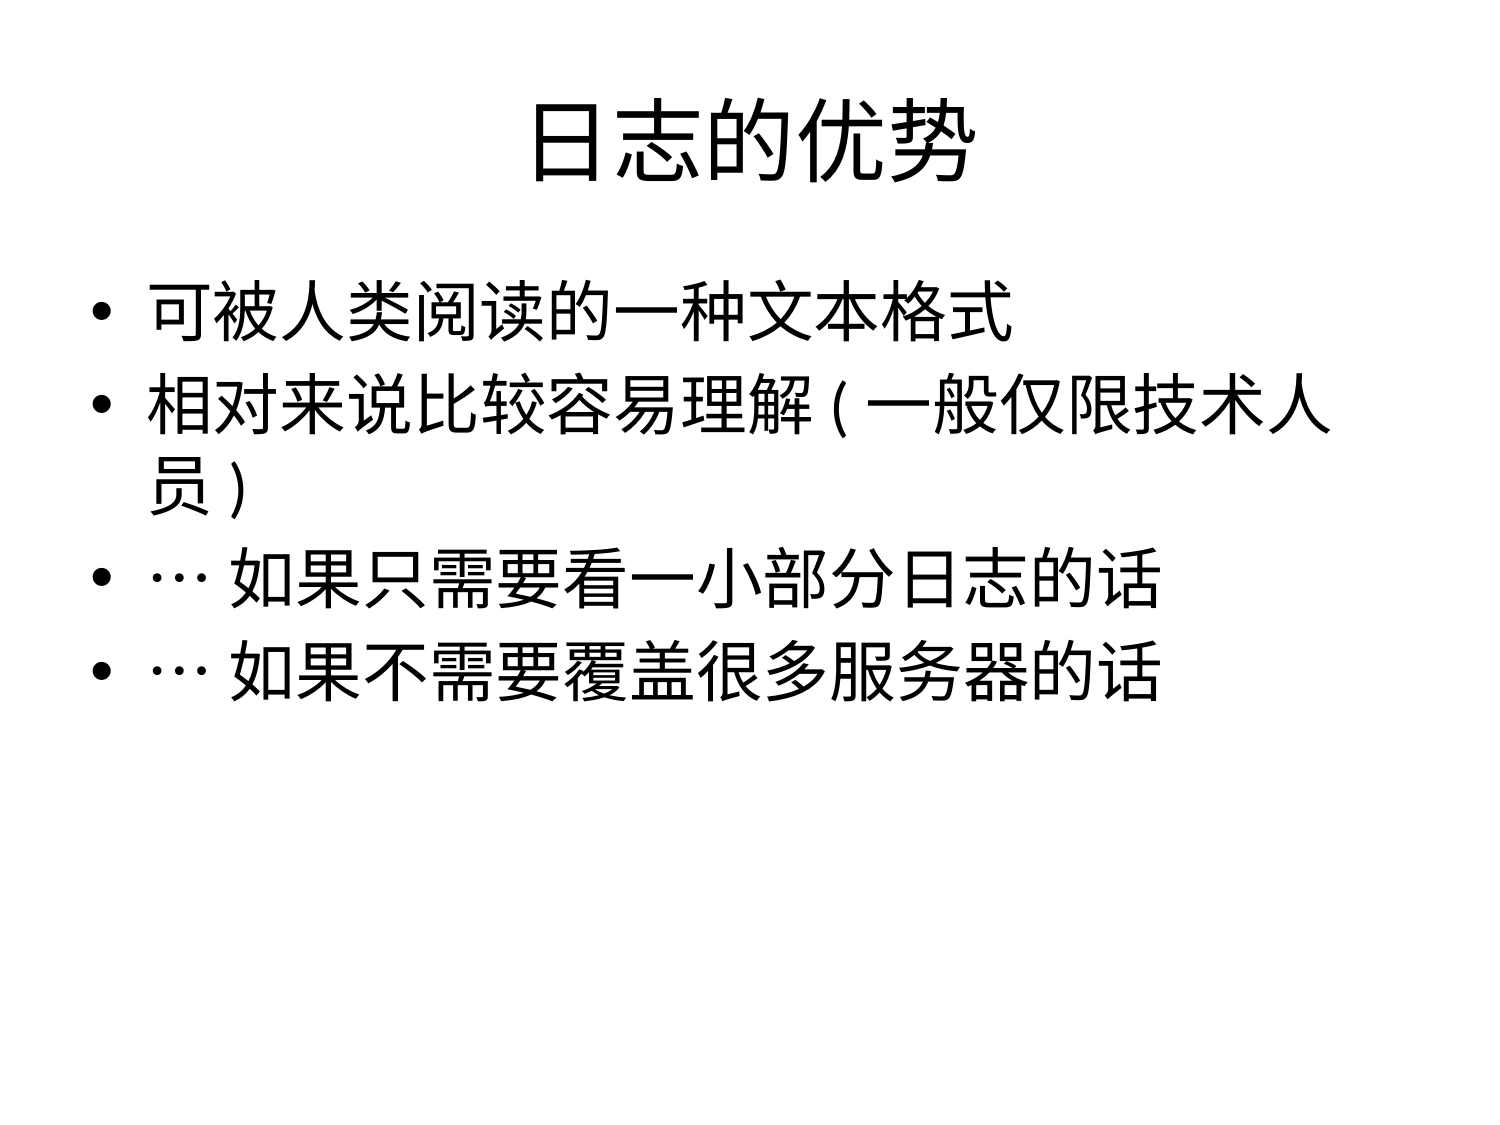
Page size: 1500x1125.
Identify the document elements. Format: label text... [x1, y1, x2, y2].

list 可被人类阅读的一种文本格式 相对来说比较容易理解(一般仅限技术人员) …如果只需要看一小部分日志的话 …如果不需要覆盖很多服务器的话 [75, 262, 1425, 1005]
title 日志的优势 [75, 45, 1425, 233]
